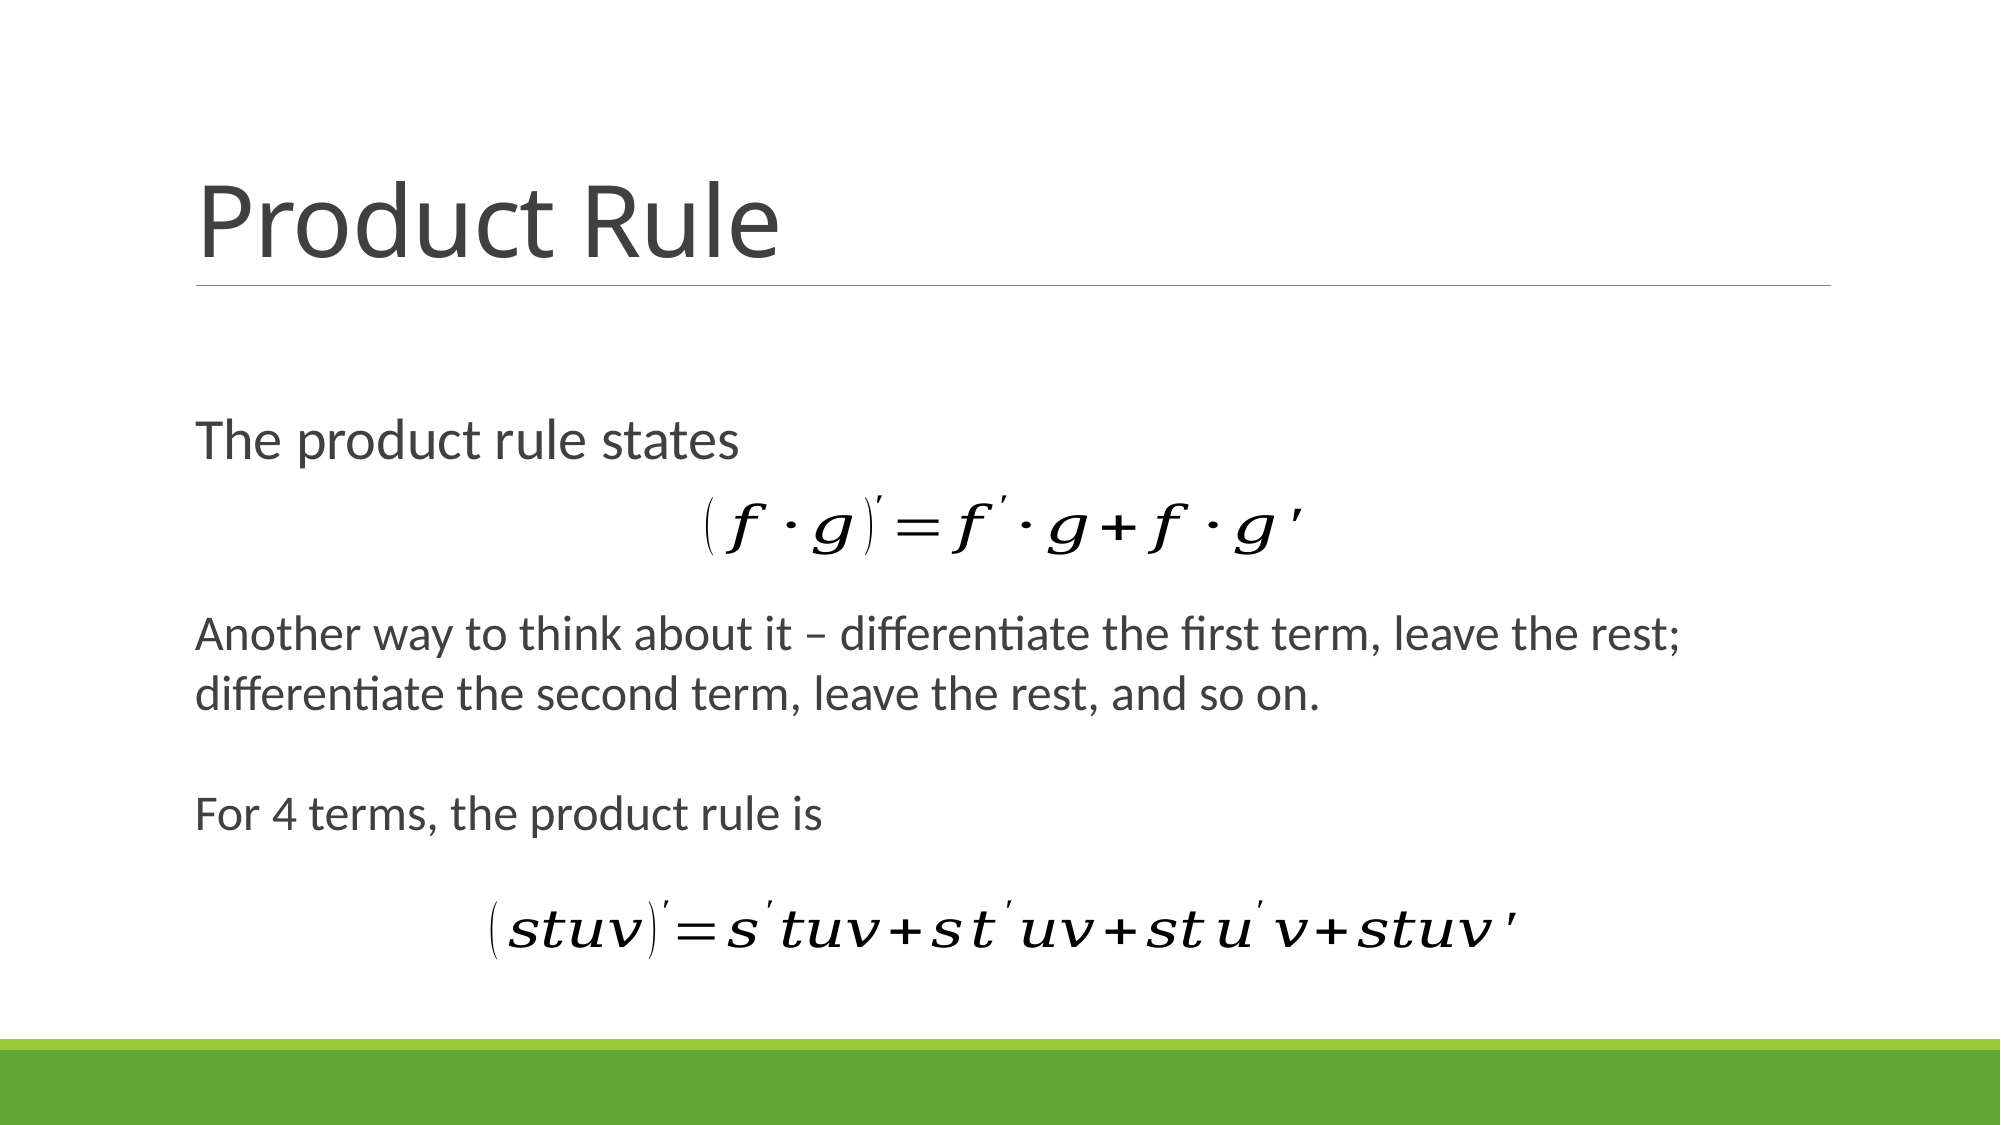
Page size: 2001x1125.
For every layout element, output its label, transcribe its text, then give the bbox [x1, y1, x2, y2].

list The product rule states [180, 302, 1830, 593]
title Product Rule [180, 47, 1830, 285]
list The product rule states [180, 849, 1830, 963]
text_box Another way to think about it – differentiate the first term, leave the rest; differentiate the second term, leave the rest, and so on. For 4 terms, the product rule is [180, 593, 1884, 849]
